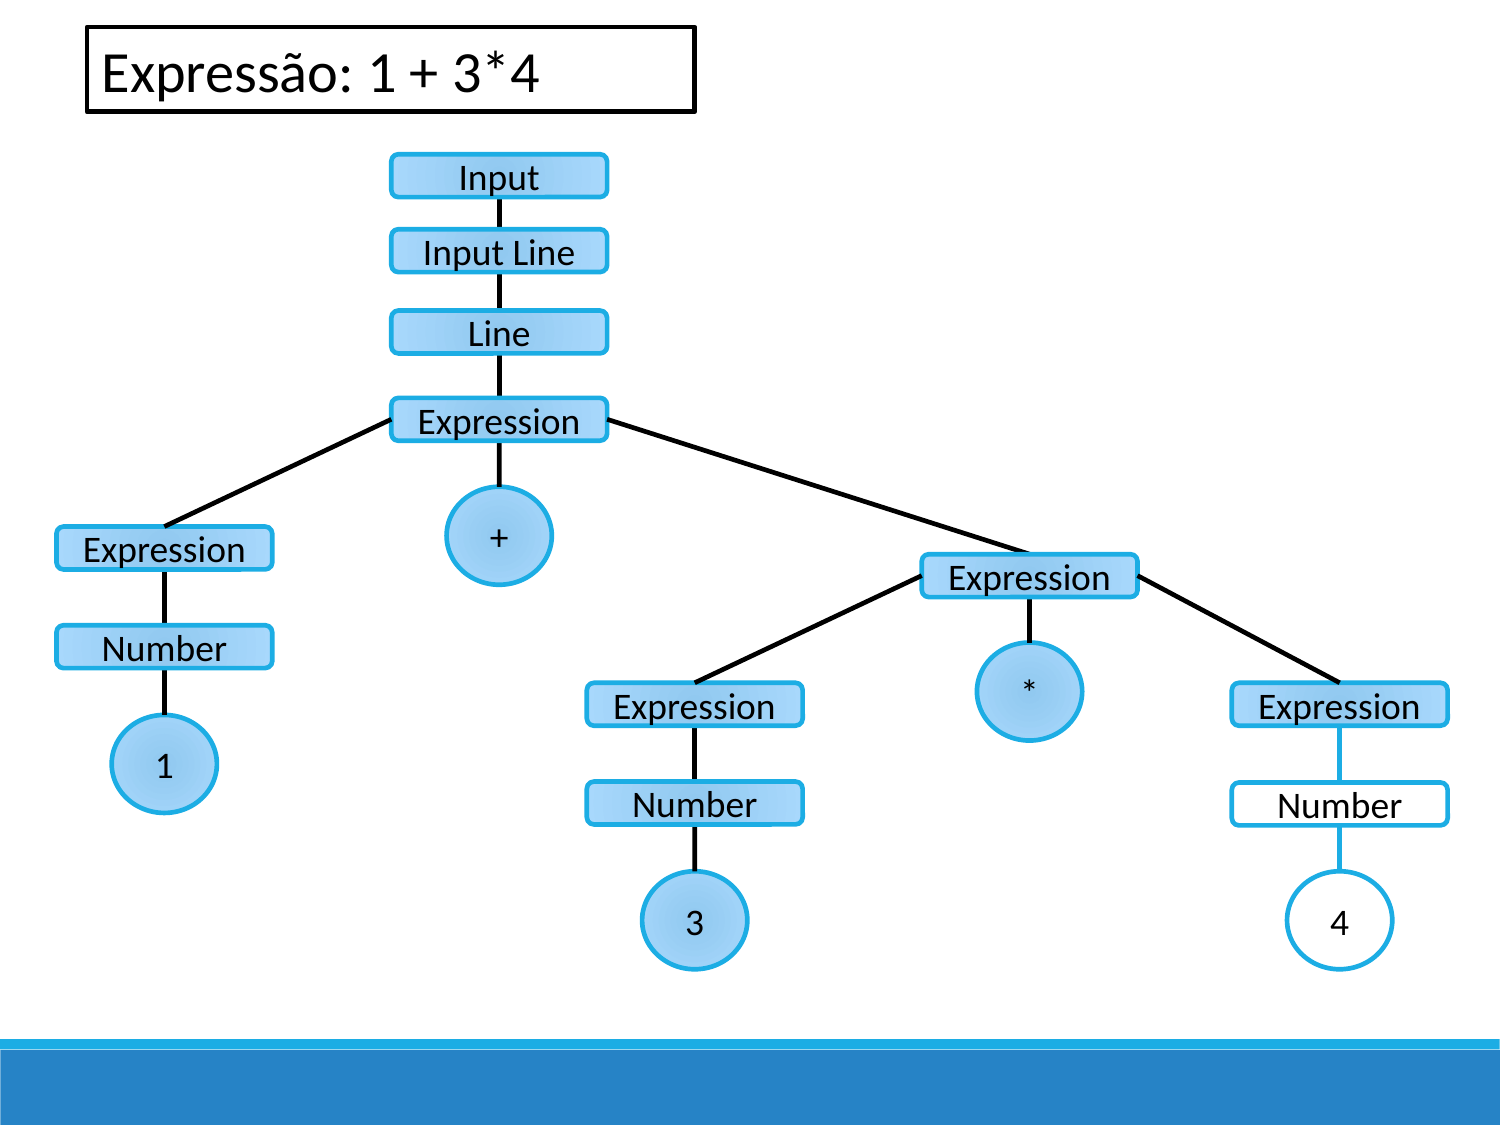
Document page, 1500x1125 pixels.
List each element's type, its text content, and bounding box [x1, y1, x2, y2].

text_box Expression [1230, 681, 1449, 727]
text_box Expression [55, 525, 274, 571]
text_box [694, 575, 923, 684]
text_box Expressão: 1 + 3*4 [86, 27, 695, 112]
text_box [1339, 781, 1347, 787]
text_box Expression [920, 553, 1139, 599]
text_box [163, 418, 392, 528]
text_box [606, 418, 1031, 555]
text_box Input Line [390, 228, 609, 274]
text_box Input [390, 153, 609, 199]
text_box * [975, 641, 1084, 742]
text_box 1 [110, 714, 218, 814]
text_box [1136, 575, 1341, 684]
text_box 3 [641, 870, 749, 971]
text_box + [445, 485, 553, 586]
text_box Expression [390, 396, 609, 442]
text_box Number [55, 624, 274, 670]
text_box Number [585, 780, 804, 826]
text_box Number [1230, 781, 1449, 827]
text_box 4 [1285, 870, 1394, 971]
text_box Expression [585, 681, 804, 727]
text_box Line [390, 309, 609, 355]
